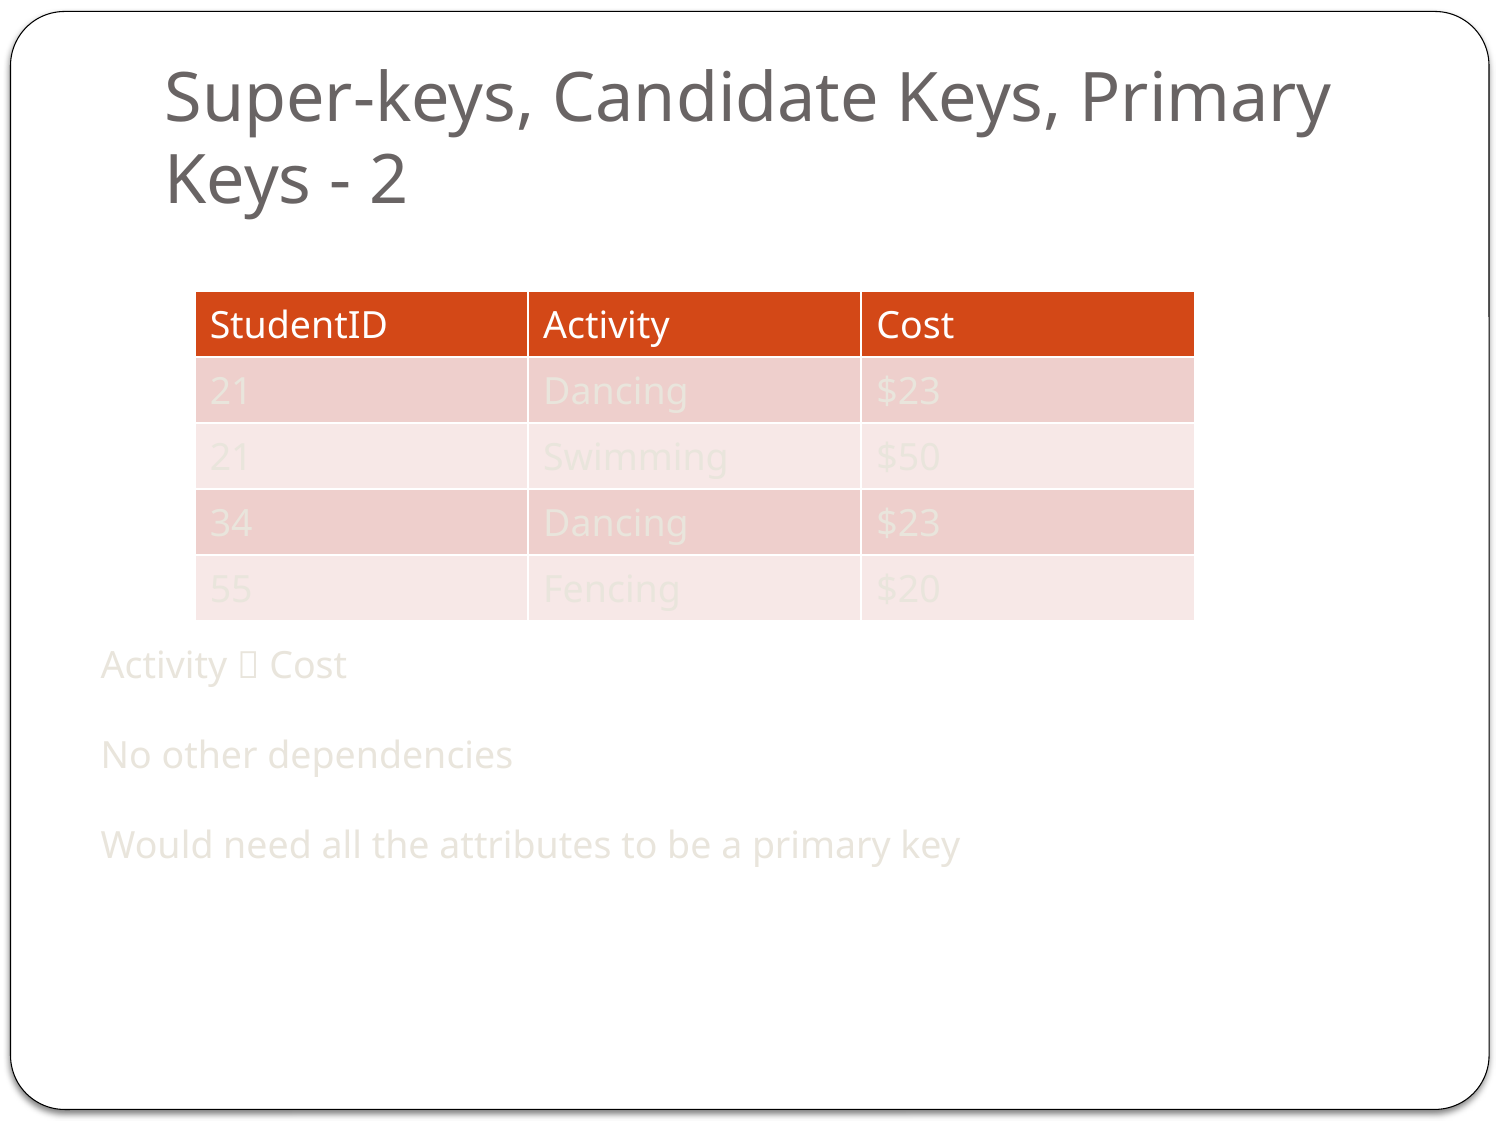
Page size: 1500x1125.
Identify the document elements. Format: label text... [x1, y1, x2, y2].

title Super-keys, Candidate Keys, Primary Keys - 2 [150, 45, 1425, 233]
table_header Cost [862, 292, 1194, 356]
table_cell $23 [862, 358, 1194, 422]
table_cell $20 [862, 556, 1194, 620]
table_cell Dancing [529, 358, 860, 422]
table_cell $50 [862, 424, 1194, 488]
table_cell Fencing [529, 556, 860, 620]
table_cell 21 [196, 424, 527, 488]
table_cell $23 [862, 490, 1194, 554]
text_box Activity  Cost No other dependencies Would need all the attributes to be a primary key [85, 633, 1258, 873]
table_header StudentID [196, 292, 527, 356]
table_cell 21 [196, 358, 527, 422]
table_cell 55 [196, 556, 527, 620]
table_cell 34 [196, 490, 527, 554]
table_cell Swimming [529, 424, 860, 488]
table_header Activity [529, 292, 860, 356]
table_cell Dancing [529, 490, 860, 554]
